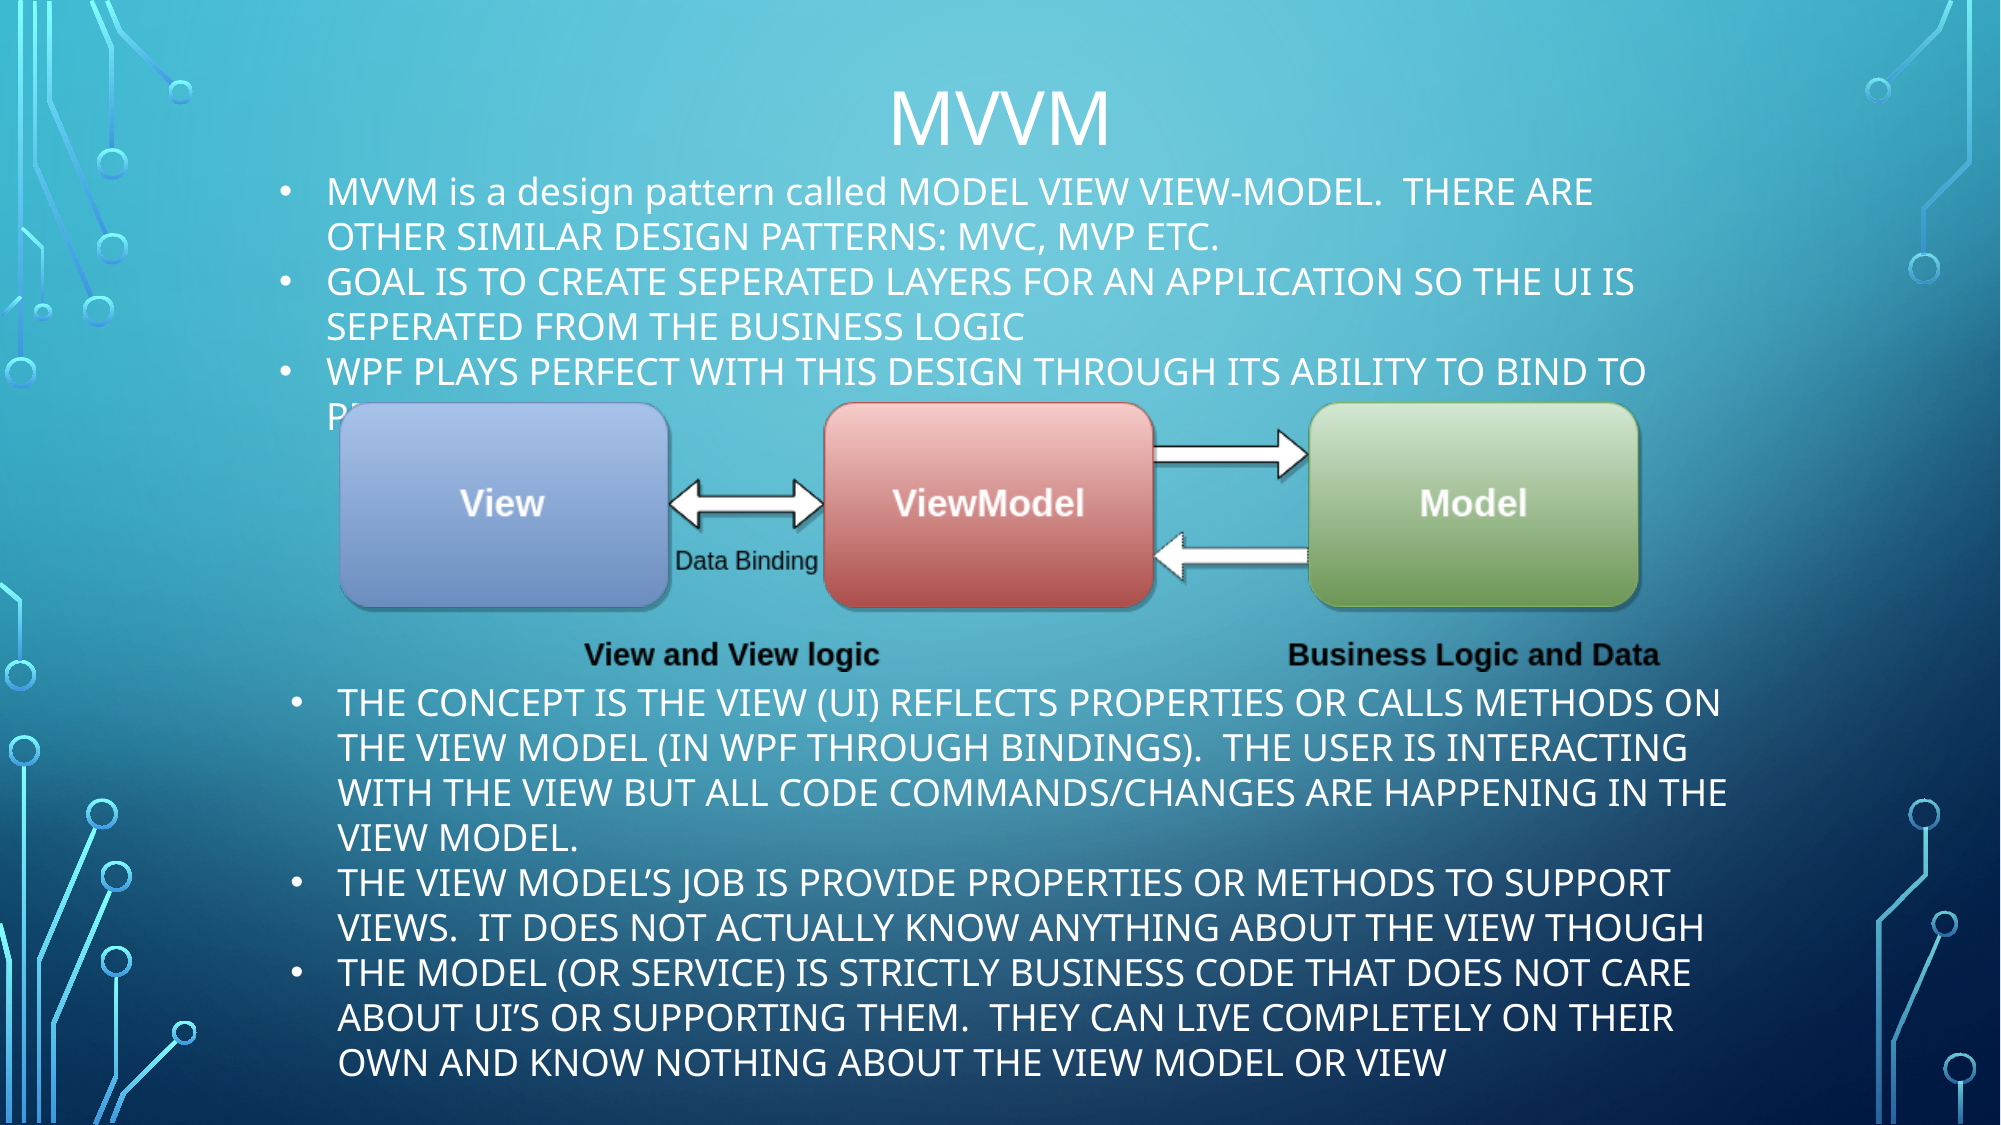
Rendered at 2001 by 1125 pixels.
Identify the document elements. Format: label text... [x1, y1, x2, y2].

text_box MVVM is a design pattern called MODEL VIEW VIEW-MODEL. THERE ARE OTHER SIMILAR DESIGN PATTERNS: MVC, MVP ETC. GOAL IS TO CREATE SEPERATED LAYERS FOR AN APPLICATION SO THE UI IS SEPERATED FROM THE BUSINESS LOGIC WPF PLAYS PERFECT WITH THIS DESIGN THROUGH ITS ABILITY TO BIND TO PROPERTIES [264, 160, 1736, 446]
text_box THE CONCEPT IS THE VIEW (UI) REFLECTS PROPERTIES OR CALLS METHODS ON THE VIEW MODEL (IN WPF THROUGH BINDINGS). THE USER IS INTERACTING WITH THE VIEW BUT ALL CODE COMMANDS/CHANGES ARE HAPPENING IN THE VIEW MODEL. THE VIEW MODEL’S JOB IS PROVIDE PROPERTIES OR METHODS TO SUPPORT VIEWS. IT DOES NOT ACTUALLY KNOW ANYTHING ABOUT THE VIEW THOUGH THE MODEL (OR SERVICE) IS STRICTLY BUSINESS CODE THAT DOES NOT CARE ABOUT UI’S OR SUPPORTING THEM. THEY CAN LIVE COMPLETELY ON THEIR OWN AND KNOW NOTHING ABOUT THE VIEW MODEL OR VIEW [275, 671, 1747, 1092]
picture [339, 402, 1661, 672]
title mvvm [187, 0, 1813, 243]
